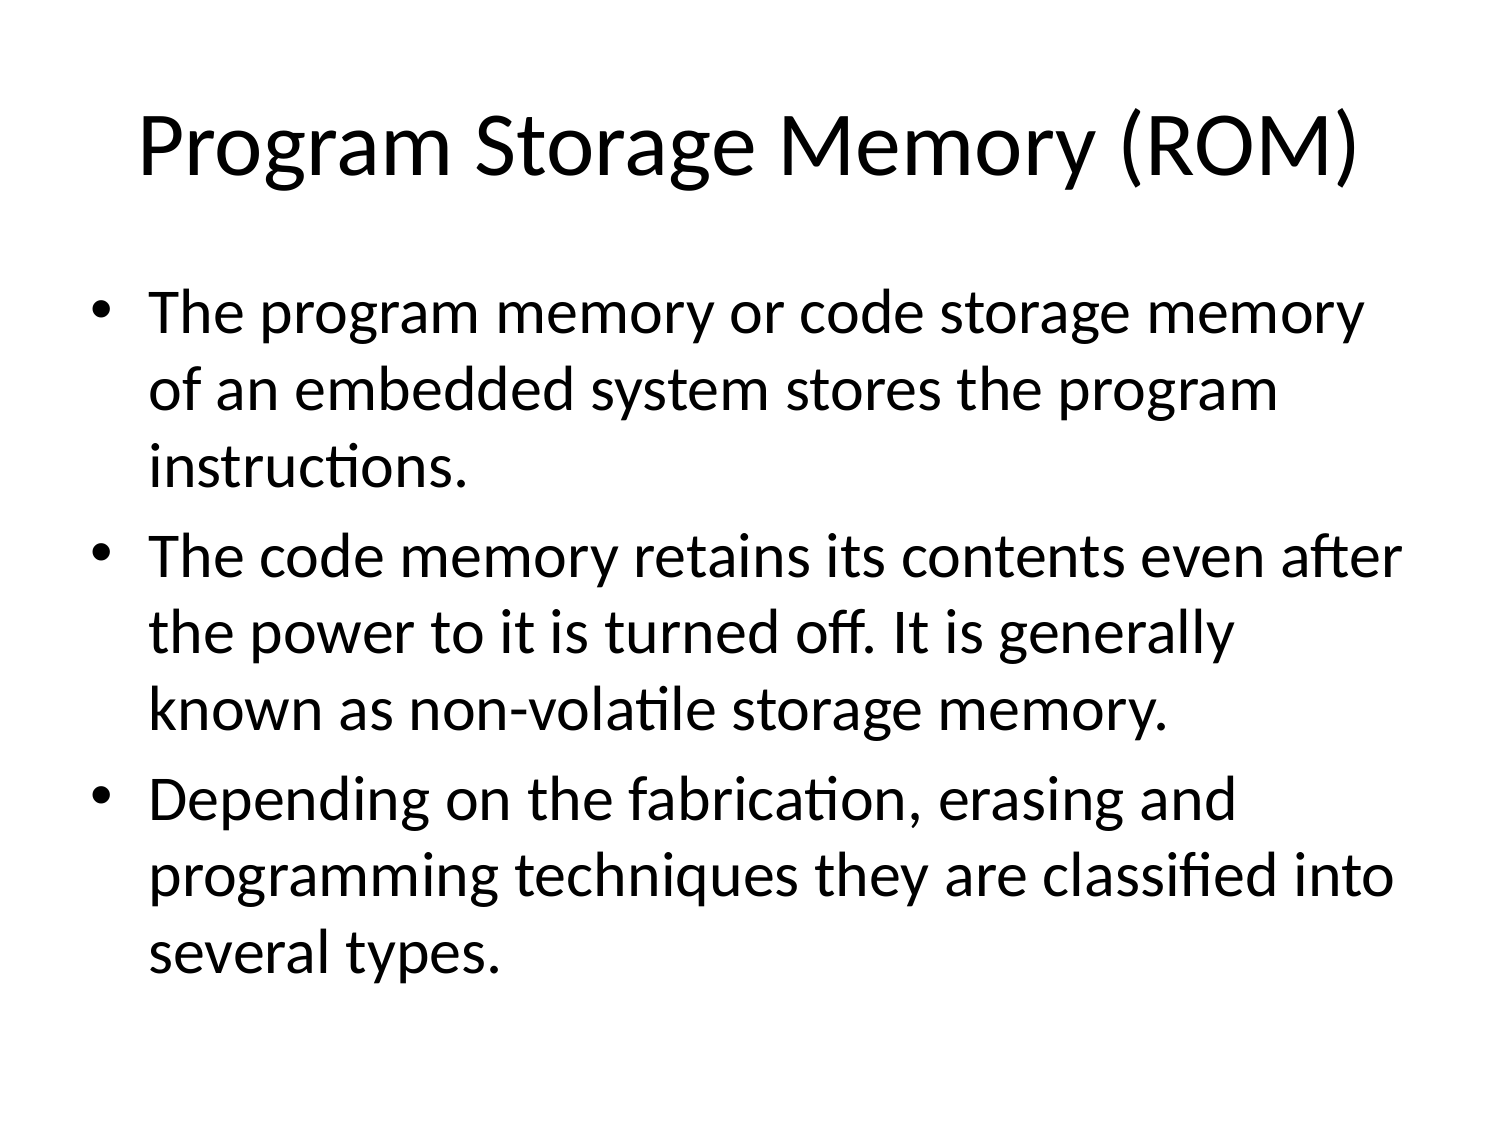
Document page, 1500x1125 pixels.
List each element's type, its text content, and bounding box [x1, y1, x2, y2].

title Program Storage Memory (ROM) [75, 45, 1425, 233]
list The program memory or code storage memory of an embedded system stores the program instructions. The code memory retains its contents even after the power to it is turned off. It is generally known as non-volatile storage memory. Depending on the fabrication, erasing and programming techniques they are classified into several types. [75, 262, 1425, 1005]
